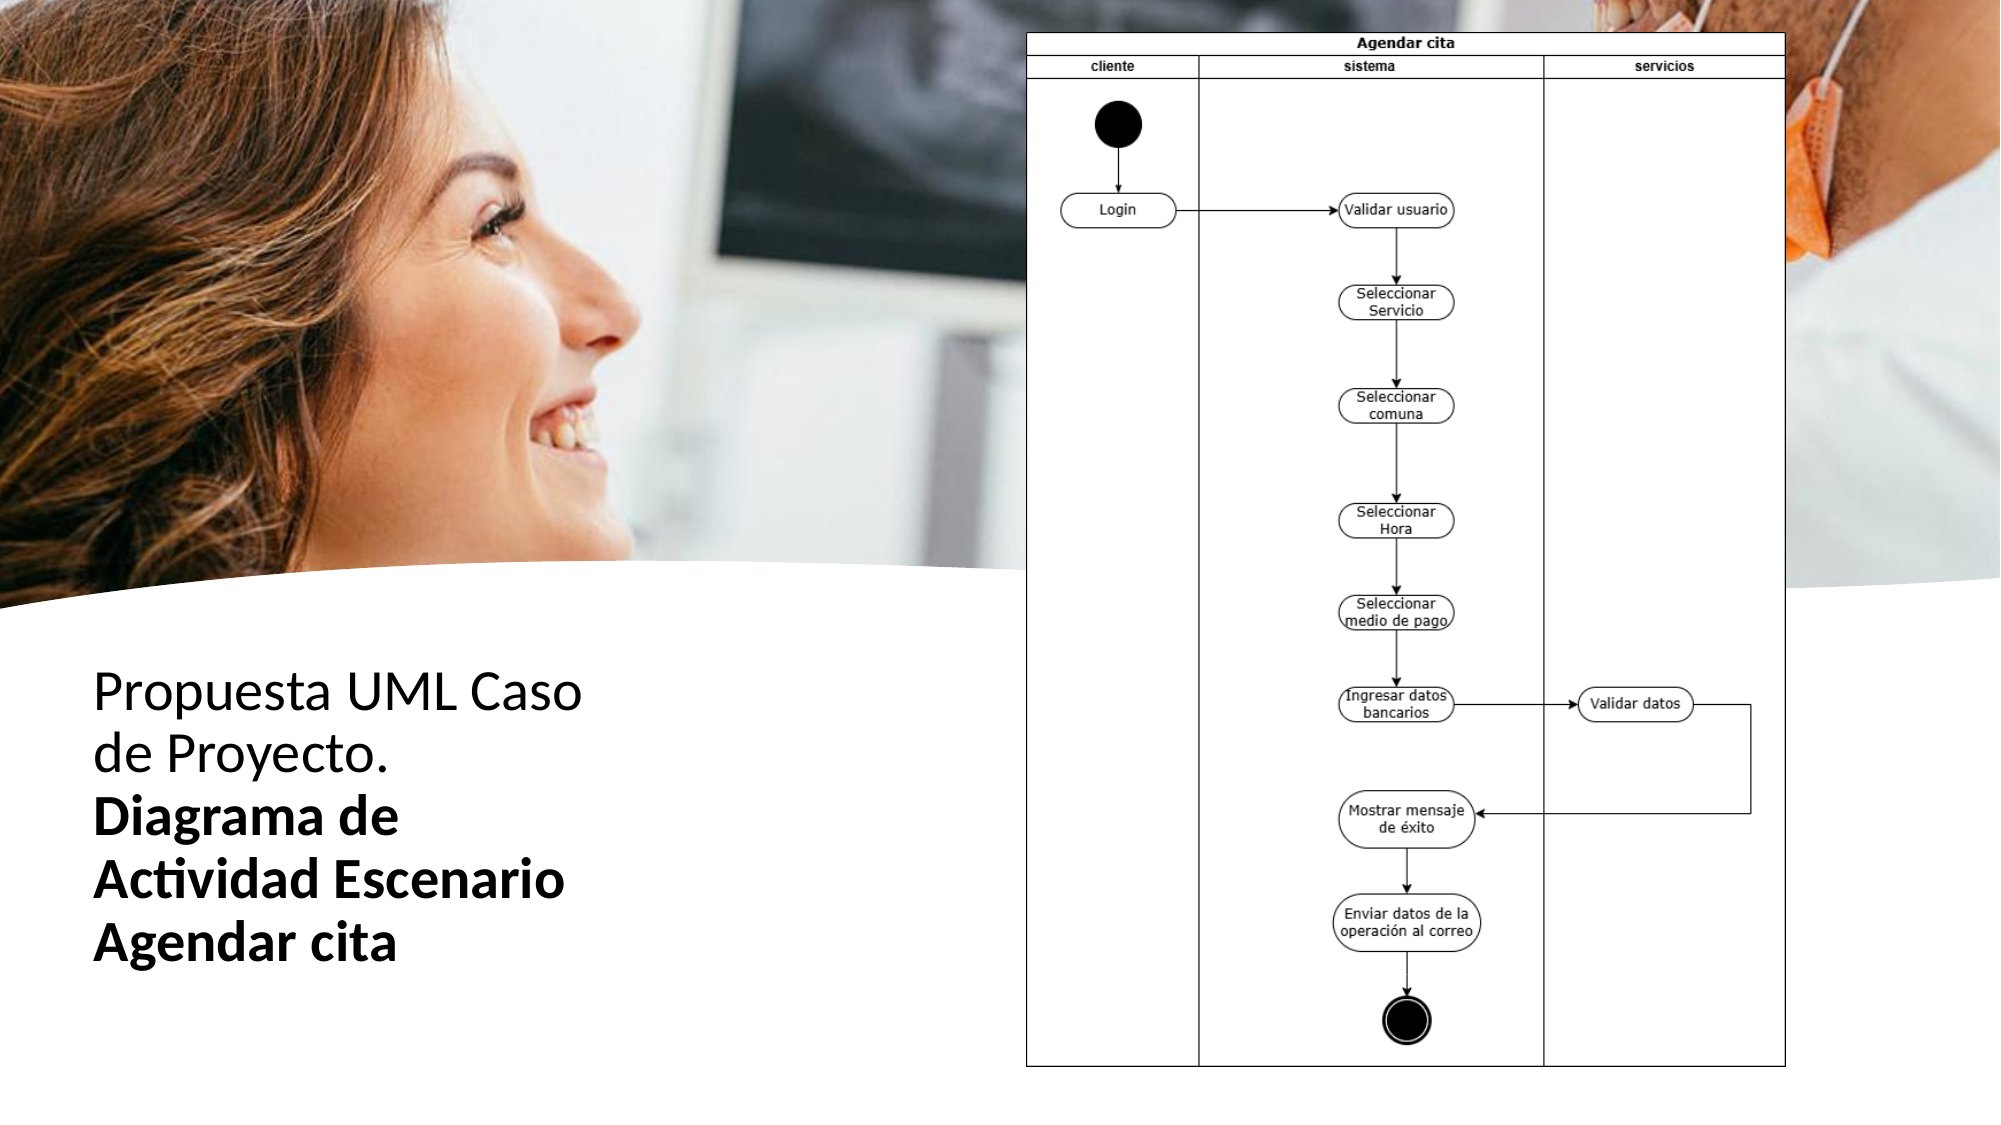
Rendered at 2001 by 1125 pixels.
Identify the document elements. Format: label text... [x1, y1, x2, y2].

title Propuesta UML Caso de Proyecto. Diagrama de Actividad Escenario Agendar cita [78, 620, 619, 1018]
picture [0, 0, 2000, 1067]
